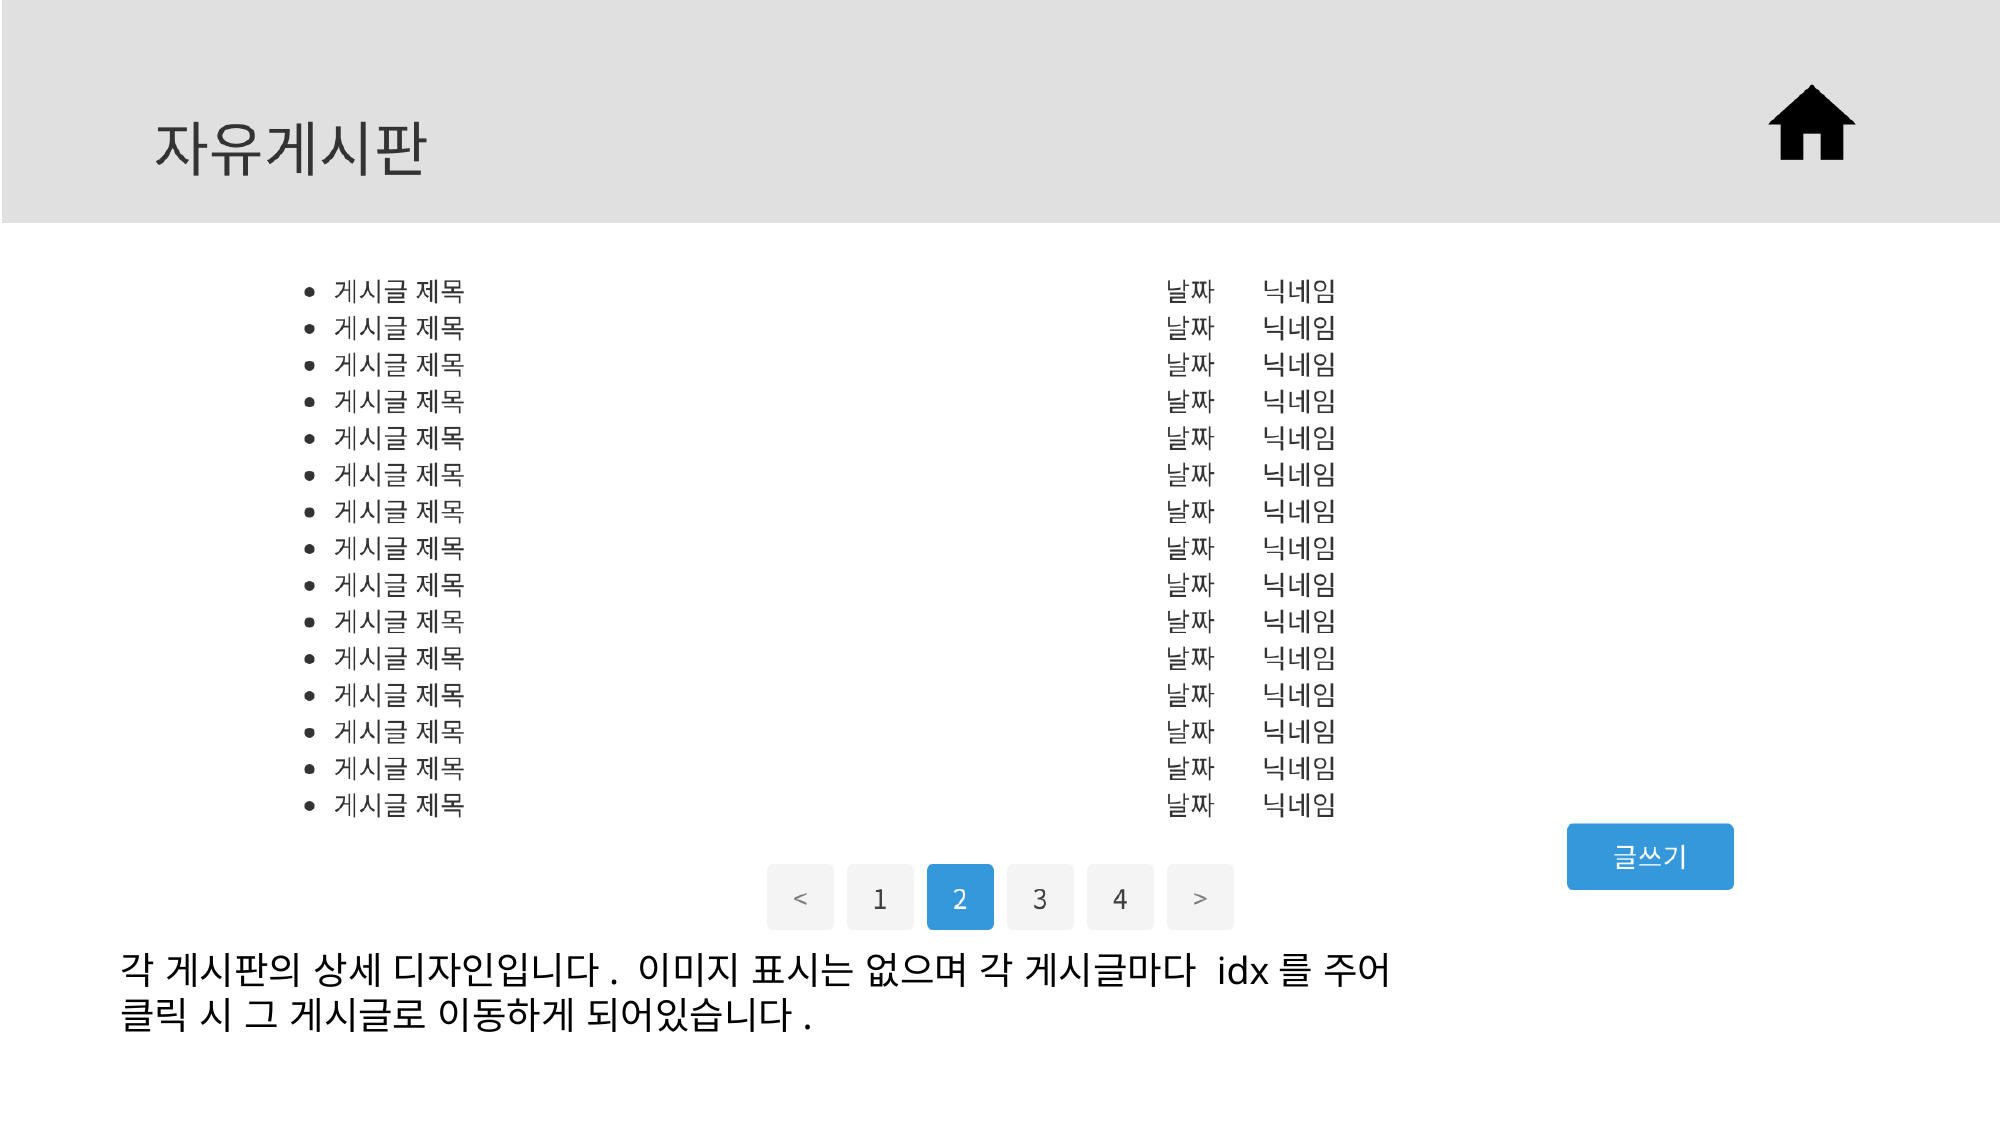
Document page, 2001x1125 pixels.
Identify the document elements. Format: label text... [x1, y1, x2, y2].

text_box 각 게시판의 상세 디자인입니다. 이미지 표시는 없으며 각 게시글마다 idx를 주어 클릭 시 그 게시글로 이동하게 되어있습니다. [105, 1000, 1408, 1045]
picture [0, 0, 2000, 1000]
